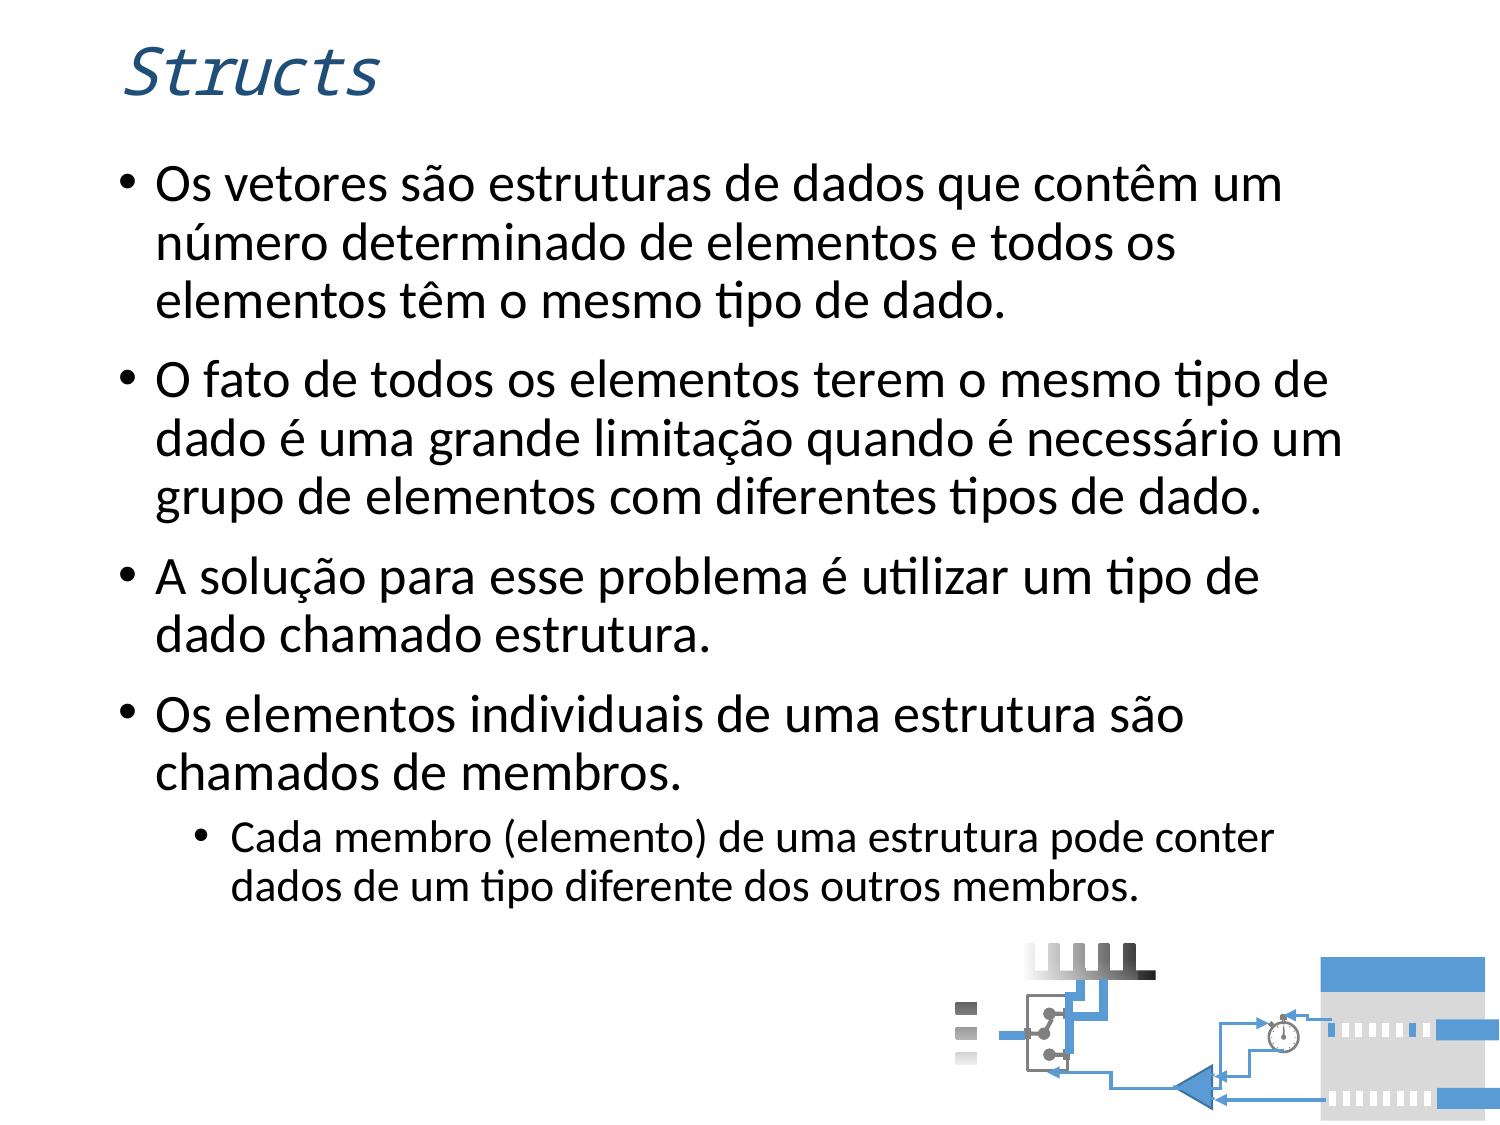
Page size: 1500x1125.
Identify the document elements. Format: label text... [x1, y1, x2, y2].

list Os vetores são estruturas de dados que contêm um número determinado de elementos e todos os elementos têm o mesmo tipo de dado. O fato de todos os elementos terem o mesmo tipo de dado é uma grande limitação quando é necessário um grupo de elementos com diferentes tipos de dado. A solução para esse problema é utilizar um tipo de dado chamado estrutura. Os elementos individuais de uma estrutura são chamados de membros. Cada membro (elemento) de uma estrutura pode conter dados de um tipo diferente dos outros membros. [103, 147, 1397, 1019]
title Structs [103, 17, 1397, 131]
